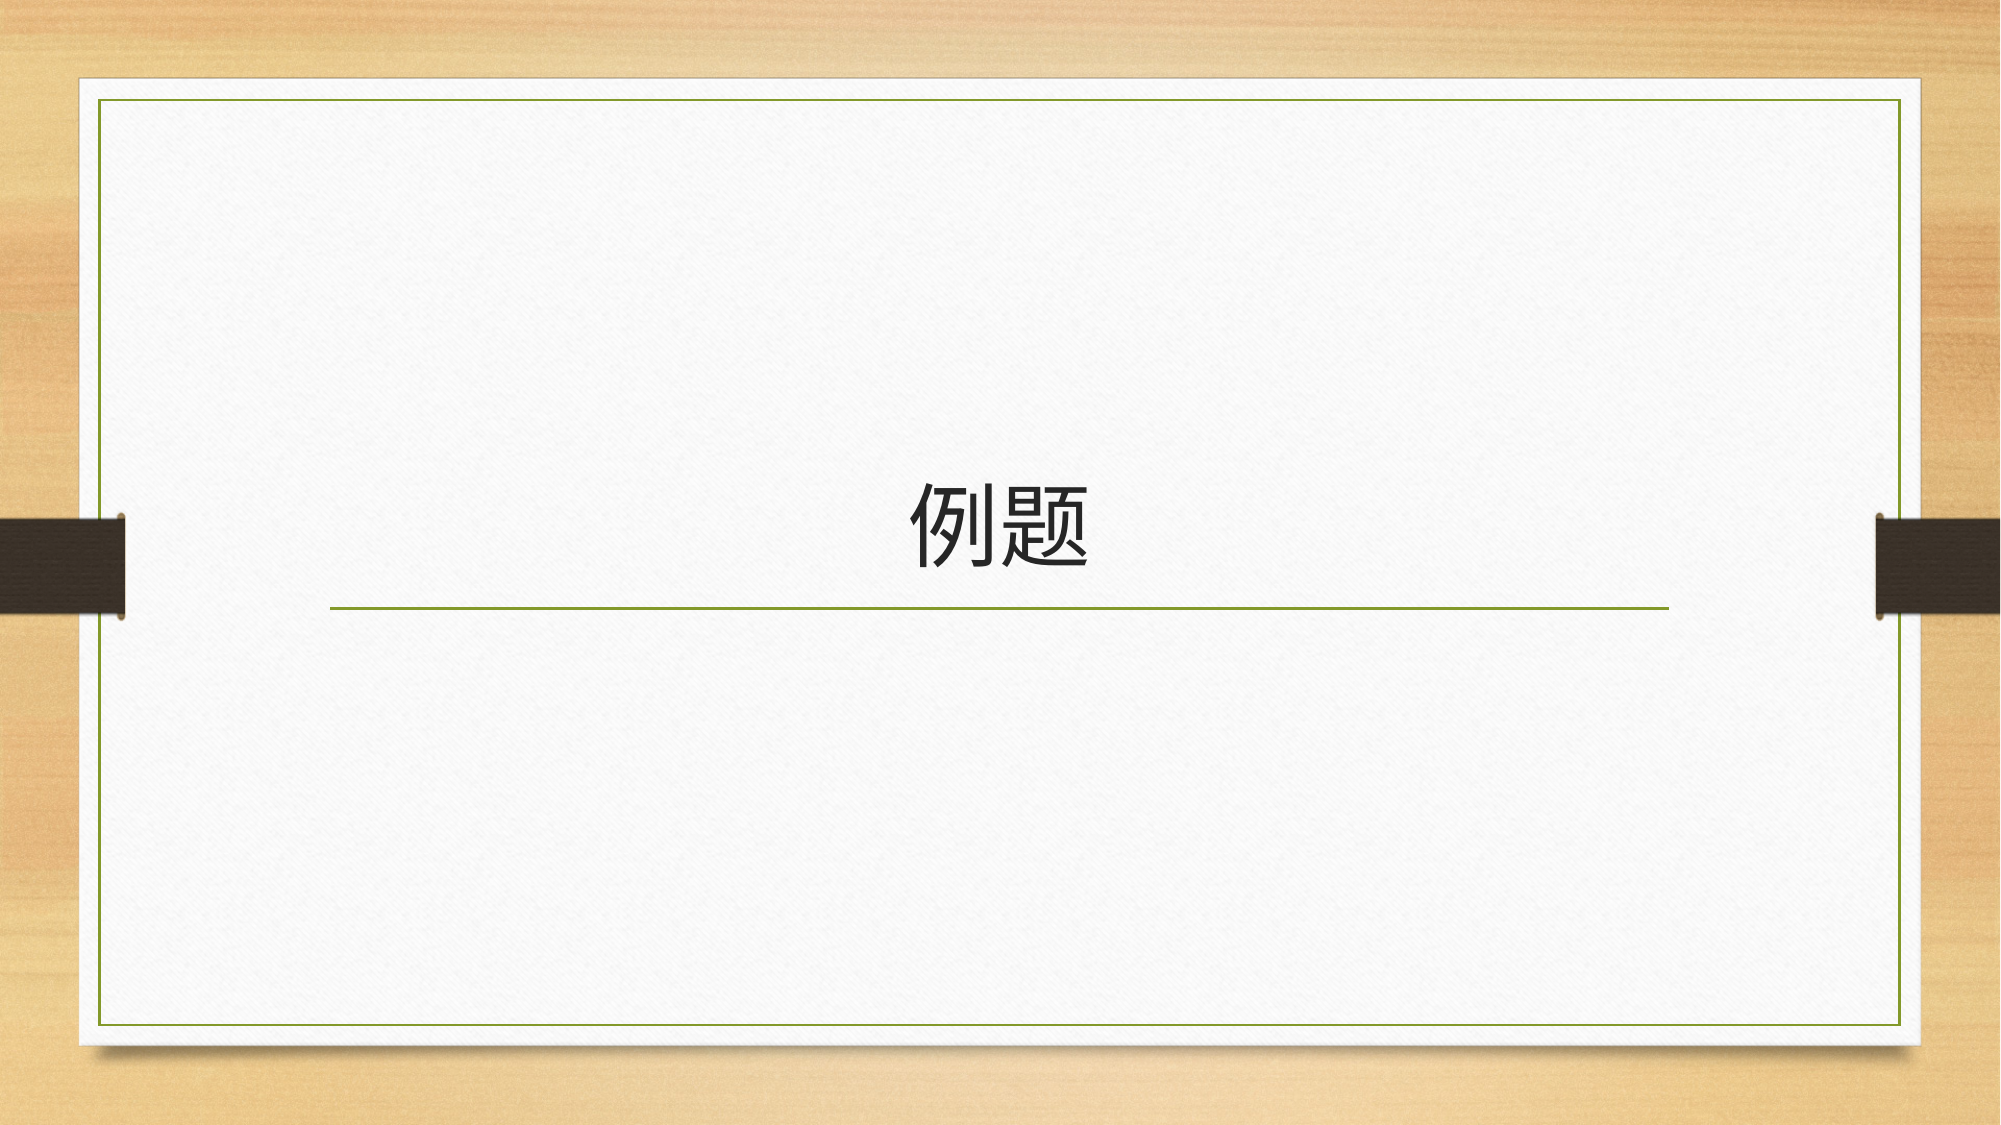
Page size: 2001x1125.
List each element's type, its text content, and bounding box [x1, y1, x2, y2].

title 例题 [330, 287, 1669, 587]
picture [0, 0, 2001, 1125]
